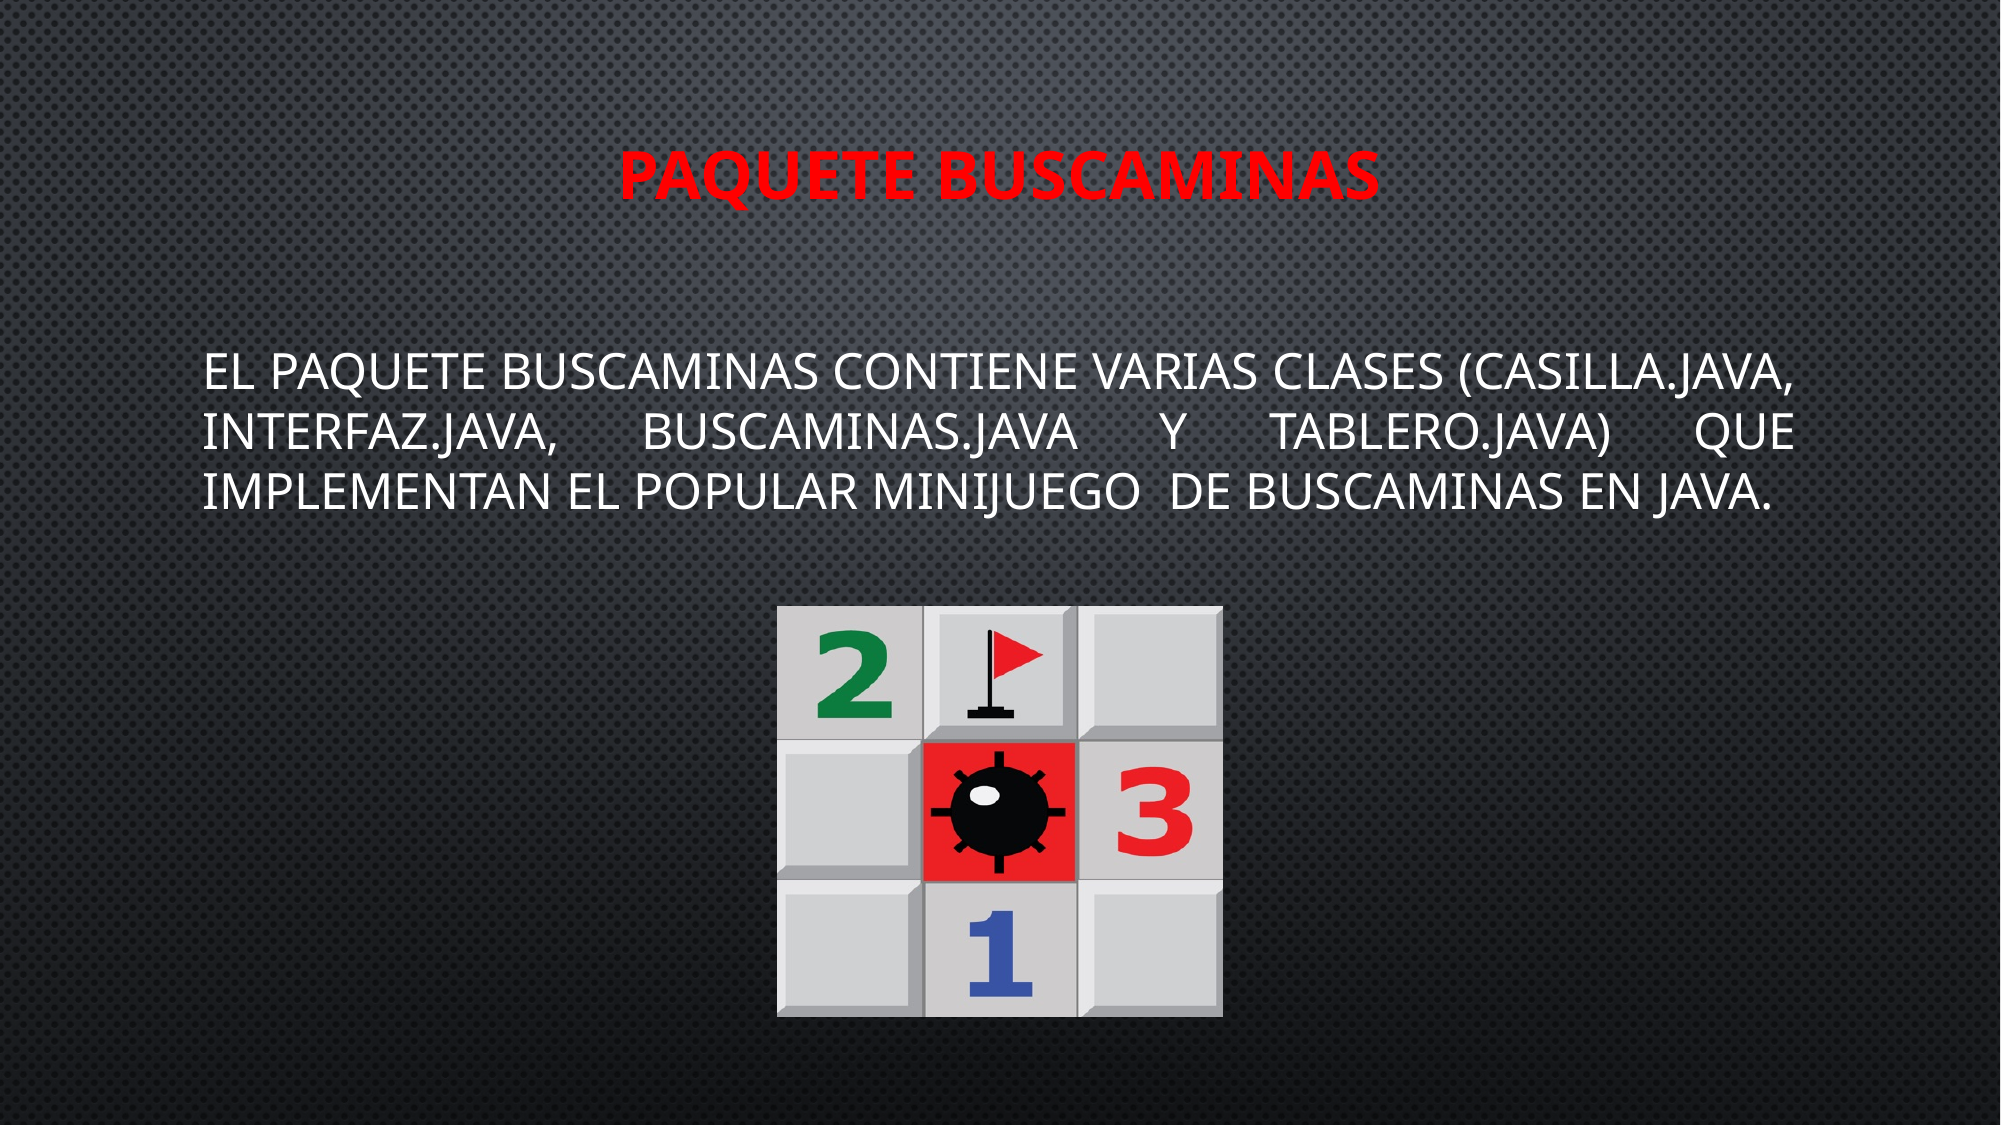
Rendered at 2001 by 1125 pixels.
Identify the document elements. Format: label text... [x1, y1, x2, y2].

list El paquete Buscaminas contiene varias clases (casilla.java, interfaz.java, buscaminas.java y tablero.java) que implementan el popular minijuego de Buscaminas en Java. [187, 129, 1813, 730]
picture [777, 605, 1223, 1017]
title PAQUETE BUSCAMINAS [187, 70, 1813, 129]
